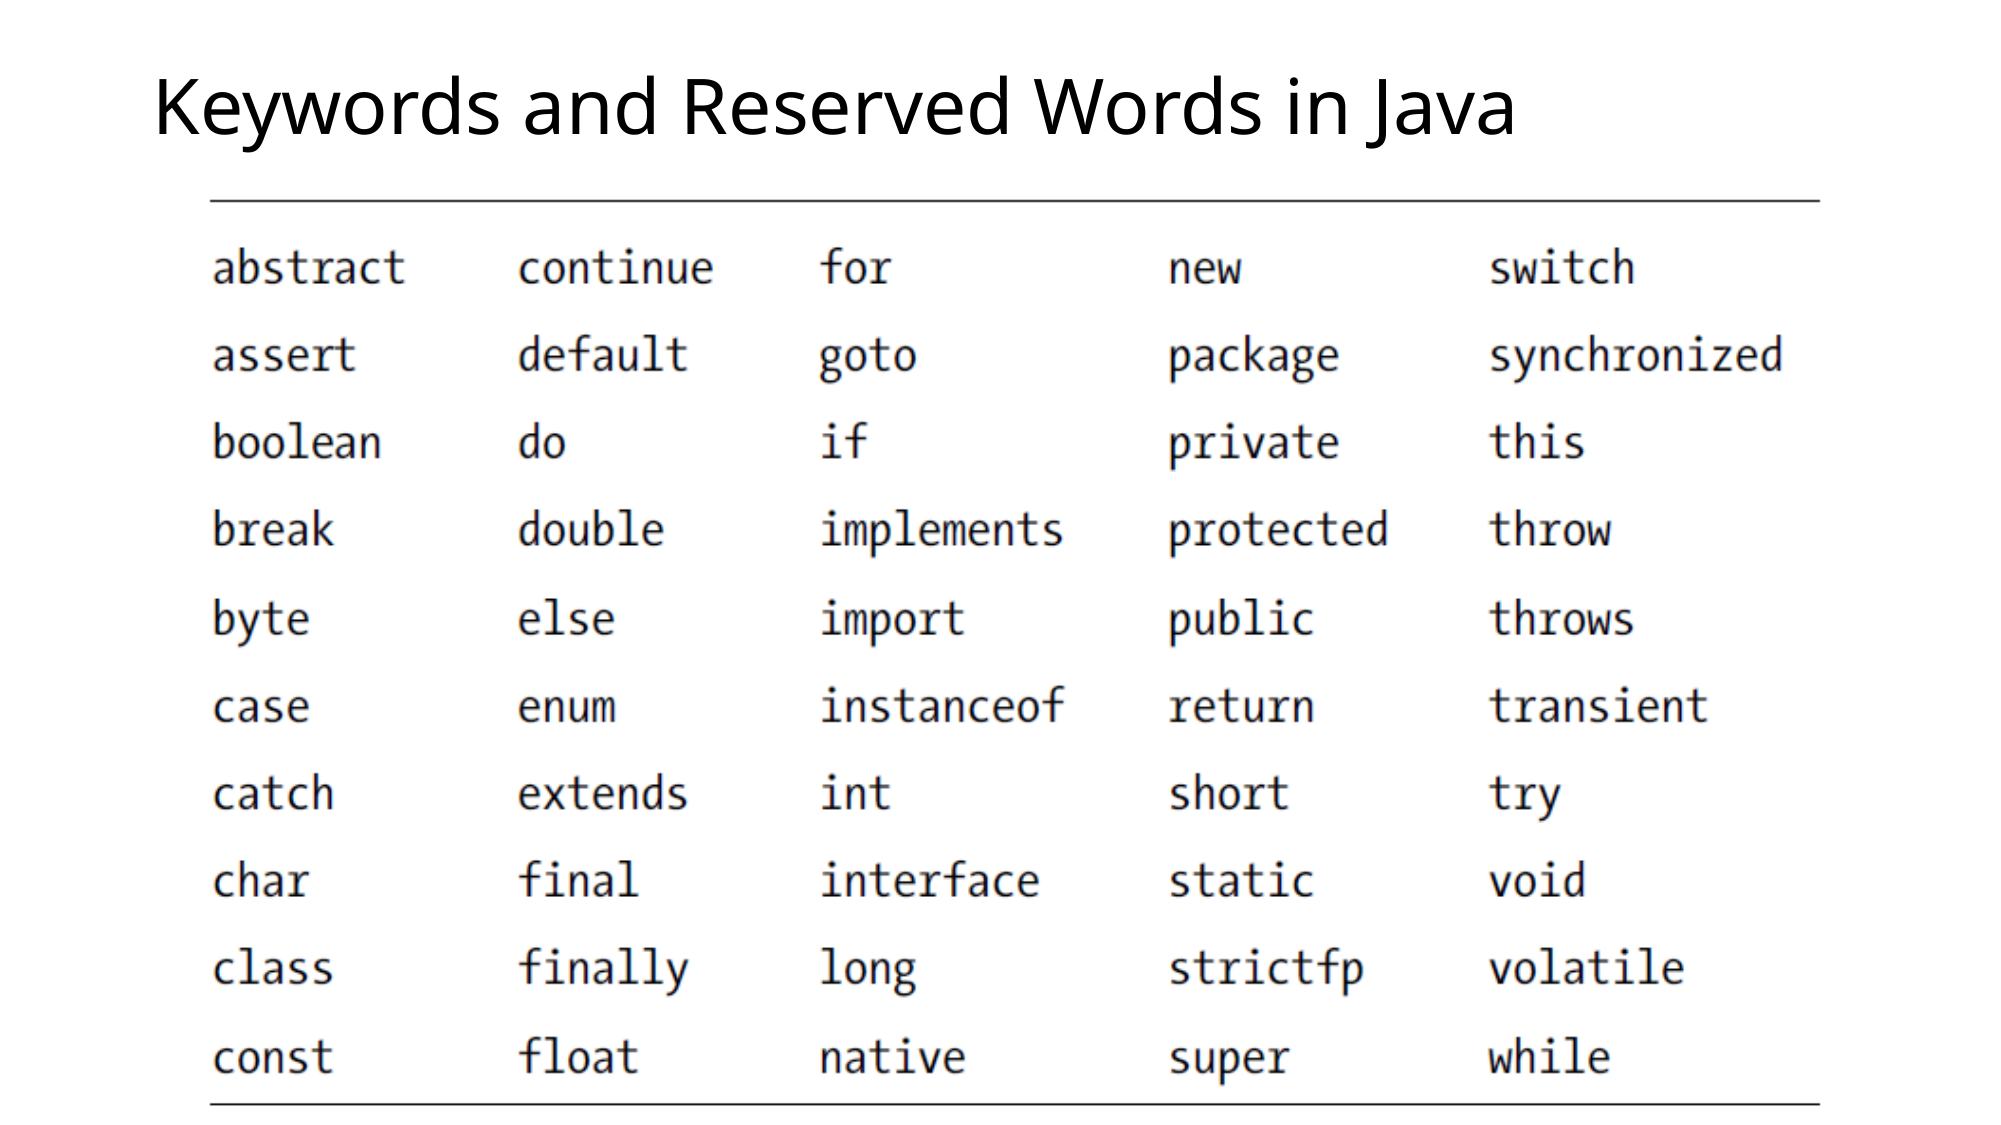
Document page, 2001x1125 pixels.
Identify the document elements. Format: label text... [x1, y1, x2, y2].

title Keywords and Reserved Words in Java [137, 59, 1863, 159]
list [201, 191, 1828, 1119]
